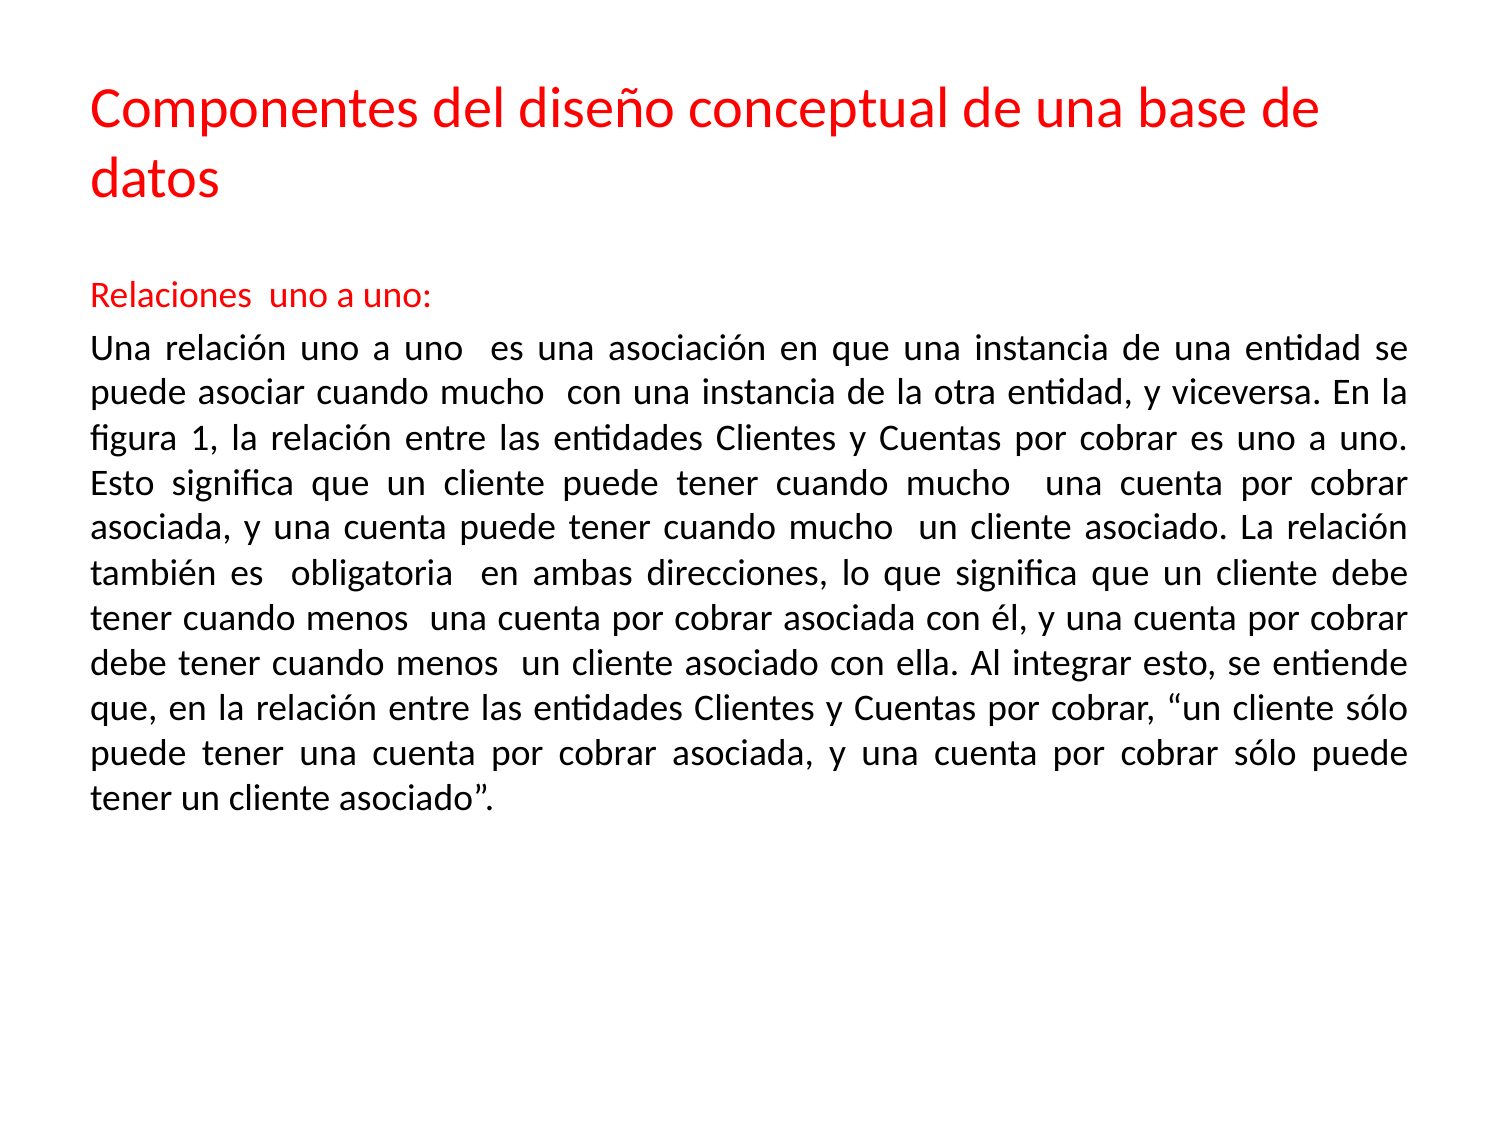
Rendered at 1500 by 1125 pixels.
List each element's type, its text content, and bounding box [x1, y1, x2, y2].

title Componentes del diseño conceptual de una base de datos [75, 45, 1425, 233]
list Relaciones uno a uno: Una relación uno a uno es una asociación en que una instancia de una entidad se puede asociar cuando mucho con una instancia de la otra entidad, y viceversa. En la figura 1, la relación entre las entidades Clientes y Cuentas por cobrar es uno a uno. Esto significa que un cliente puede tener cuando mucho una cuenta por cobrar asociada, y una cuenta puede tener cuando mucho un cliente asociado. La relación también es obligatoria en ambas direcciones, lo que significa que un cliente debe tener cuando menos una cuenta por cobrar asociada con él, y una cuenta por cobrar debe tener cuando menos un cliente asociado con ella. Al integrar esto, se entiende que, en la relación entre las entidades Clientes y Cuentas por cobrar, “un cliente sólo puede tener una cuenta por cobrar asociada, y una cuenta por cobrar sólo puede tener un cliente asociado”. [75, 262, 1425, 874]
